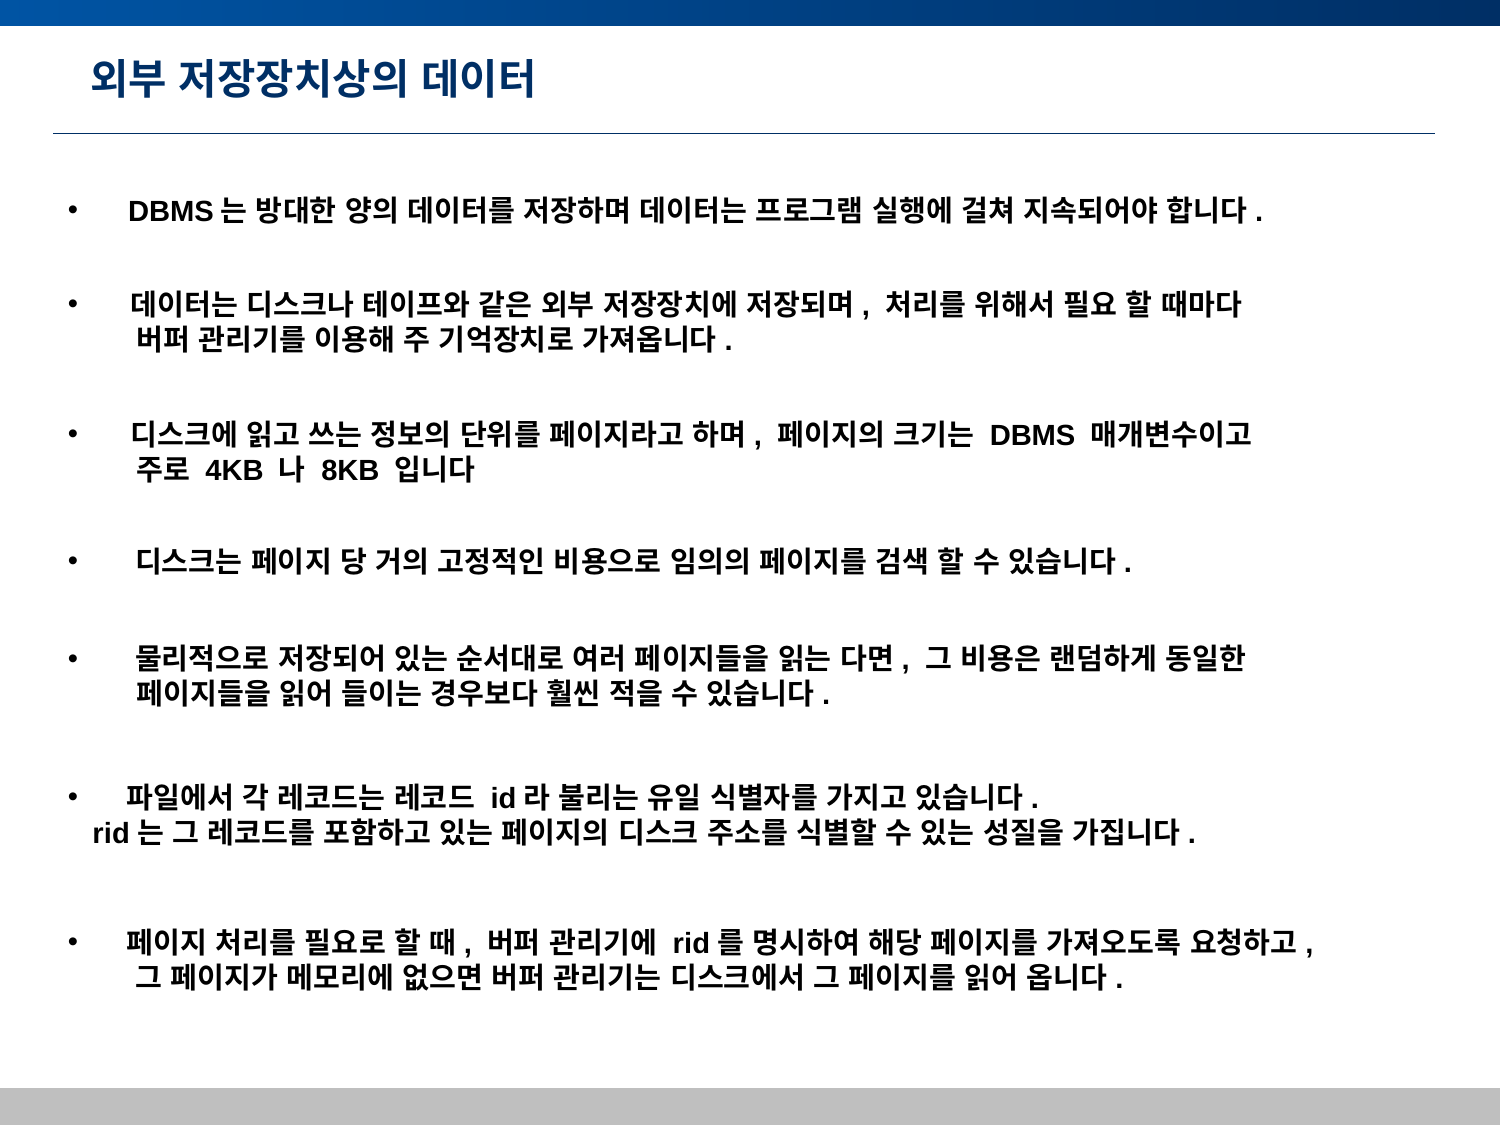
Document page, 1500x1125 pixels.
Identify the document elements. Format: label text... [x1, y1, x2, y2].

title 외부 저장장치상의 데이터 [75, 45, 1425, 132]
text_box 페이지 처리를 필요로 할 때, 버퍼 관리기에 rid를 명시하여 해당 페이지를 가져오도록 요청하고, 그 페이지가 메모리에 없으면 버퍼 관리기는 디스크에서 그 페이지를 읽어 옵니다. [53, 916, 1500, 1002]
text_box 디스크에 읽고 쓰는 정보의 단위를 페이지라고 하며, 페이지의 크기는 DBMS 매개변수이고 주로 4KB 나 8KB 입니다 [53, 408, 1424, 494]
text_box 파일에서 각 레코드는 레코드 id라 불리는 유일 식별자를 가지고 있습니다. rid는 그 레코드를 포함하고 있는 페이지의 디스크 주소를 식별할 수 있는 성질을 가집니다. [53, 771, 1500, 857]
text_box 물리적으로 저장되어 있는 순서대로 여러 페이지들을 읽는 다면, 그 비용은 랜덤하게 동일한 페이지들을 읽어 들이는 경우보다 훨씬 적을 수 있습니다. [53, 633, 1412, 718]
text_box 데이터는 디스크나 테이프와 같은 외부 저장장치에 저장되며, 처리를 위해서 필요 할 때마다 버퍼 관리기를 이용해 주 기억장치로 가져옵니다. [53, 278, 1388, 364]
text_box 디스크는 페이지 당 거의 고정적인 비용으로 임의의 페이지를 검색 할 수 있습니다. [53, 535, 1447, 586]
text_box DBMS는 방대한 양의 데이터를 저장하며 데이터는 프로그램 실행에 걸쳐 지속되어야 합니다. [53, 184, 1436, 235]
